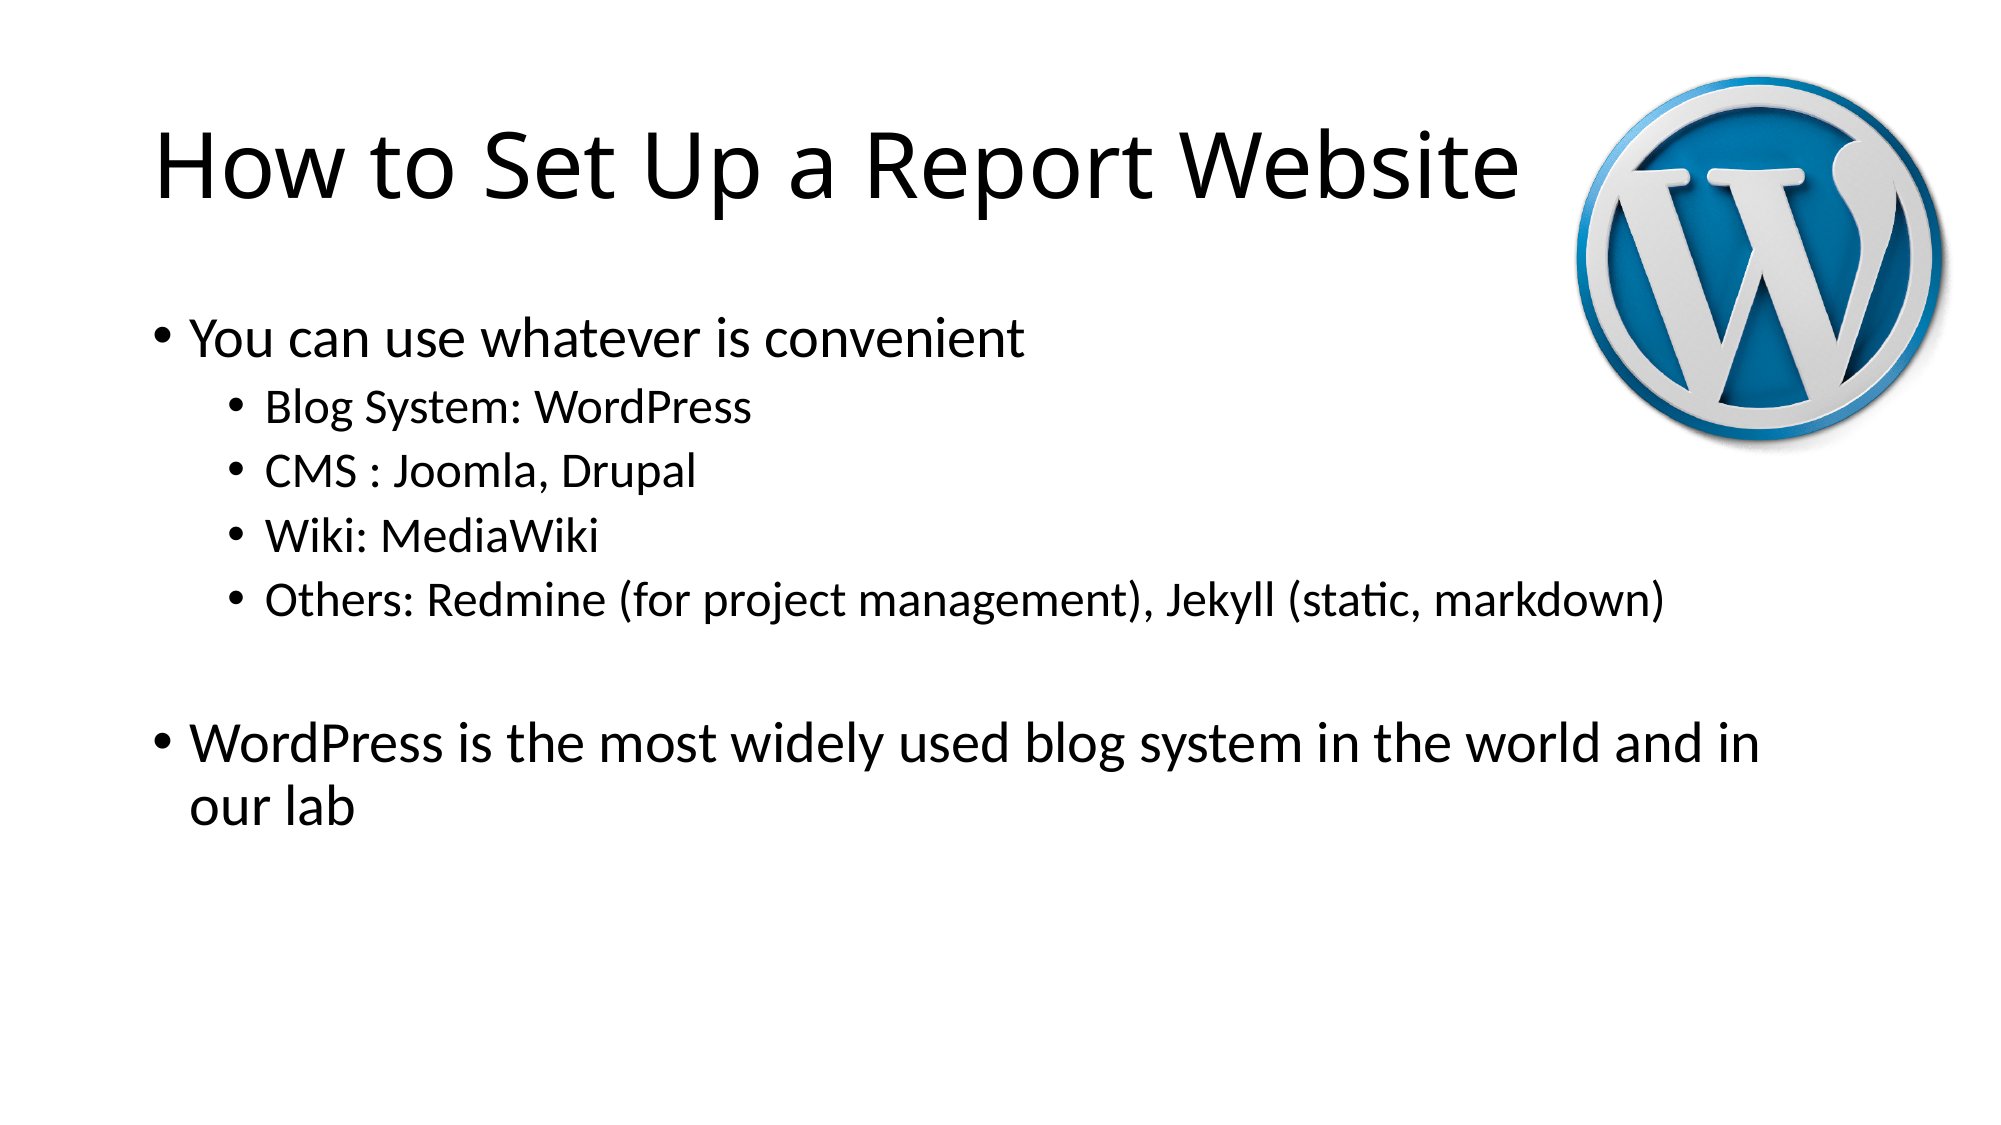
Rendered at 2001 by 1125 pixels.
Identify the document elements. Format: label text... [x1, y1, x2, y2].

picture [1556, 59, 1961, 462]
list You can use whatever is convenient Blog System: WordPress CMS : Joomla, Drupal Wiki: MediaWiki Others: Redmine (for project management), Jekyll (static, markdown) WordPress is the most widely used blog system in the world and in our lab [137, 299, 1863, 1014]
title How to Set Up a Report Website [137, 59, 1556, 278]
